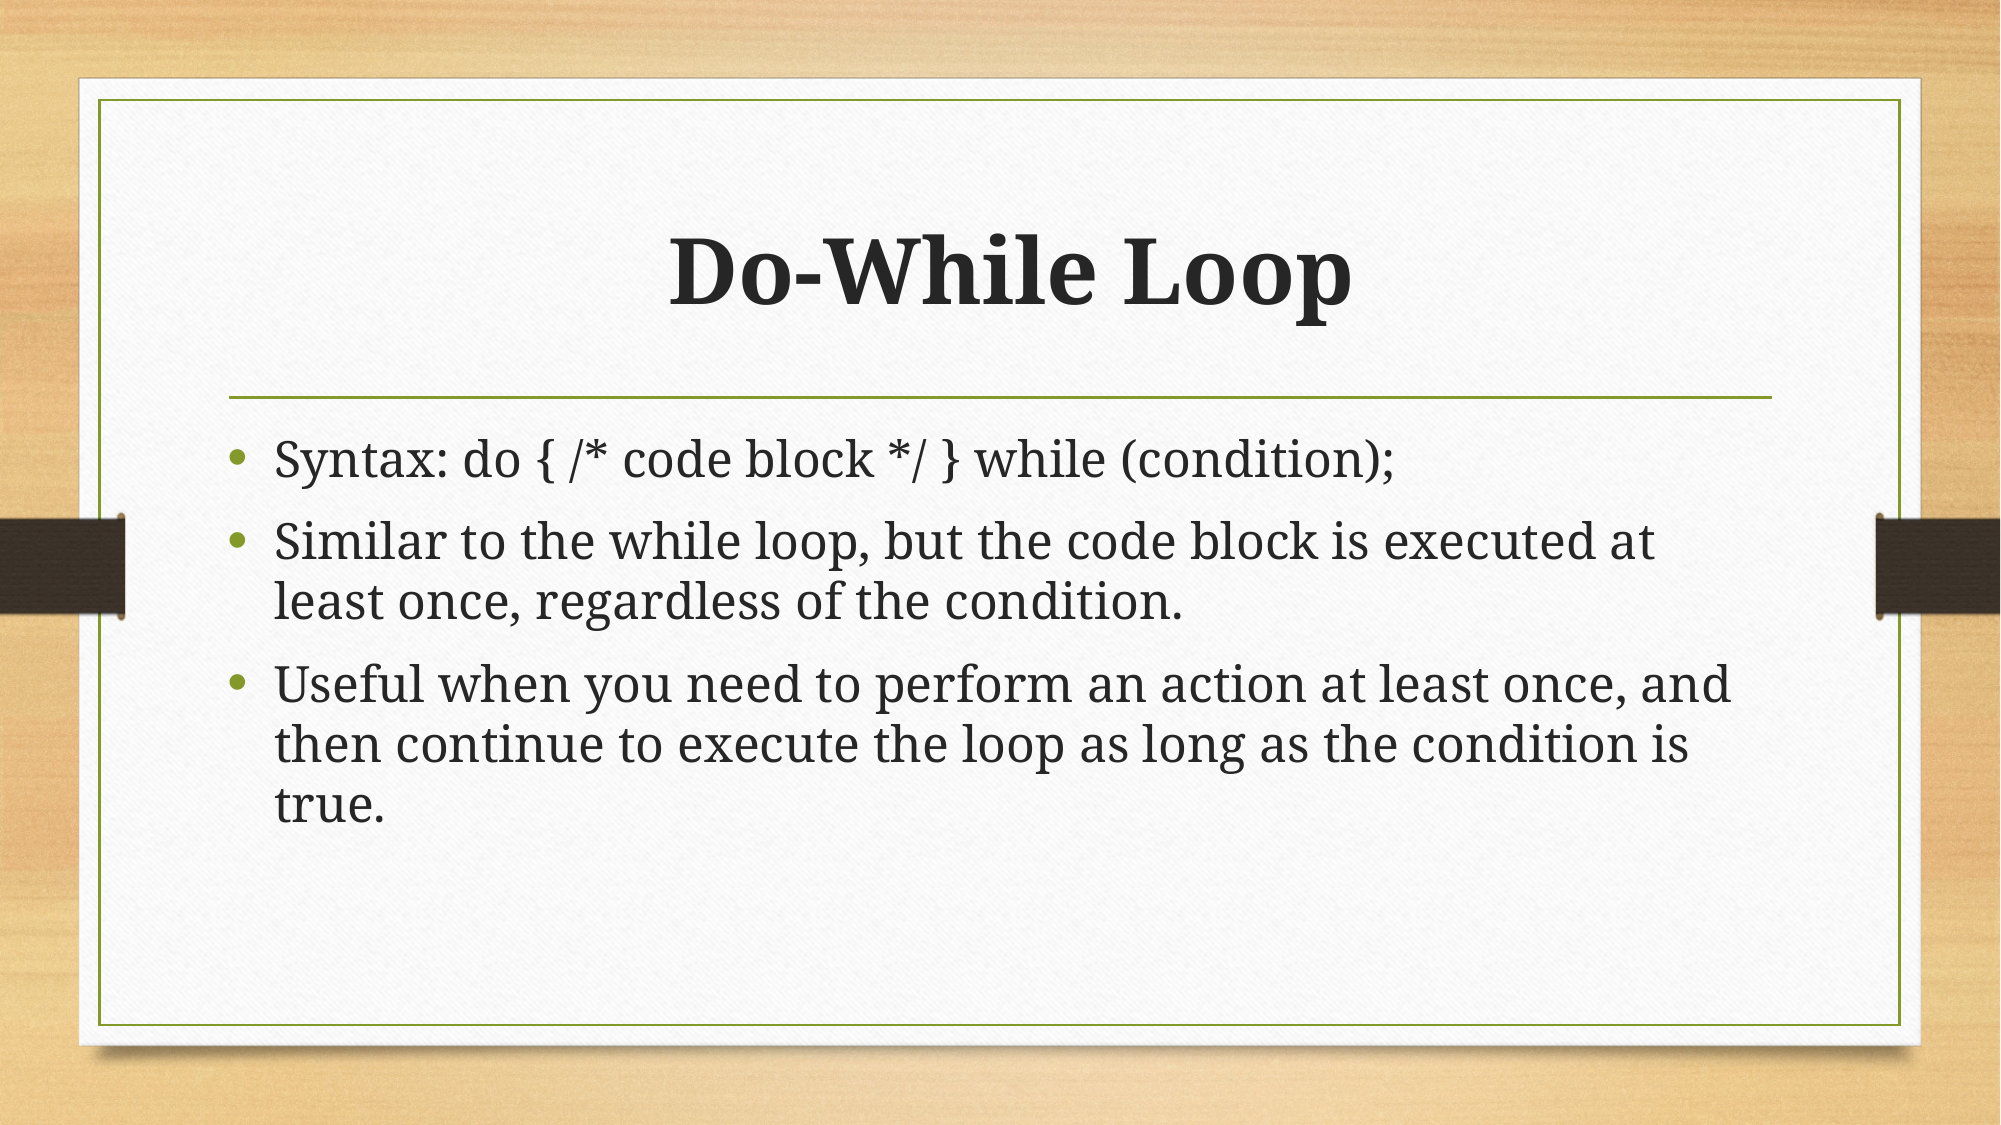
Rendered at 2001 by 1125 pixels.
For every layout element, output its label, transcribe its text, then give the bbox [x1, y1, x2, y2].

picture [0, 0, 2001, 1125]
title Do-While Loop [212, 161, 1788, 375]
list Syntax: do { /* code block */ } while (condition); Similar to the while loop, but the code block is executed at least once, regardless of the condition. Useful when you need to perform an action at least once, and then continue to execute the loop as long as the condition is true. [212, 419, 1788, 964]
